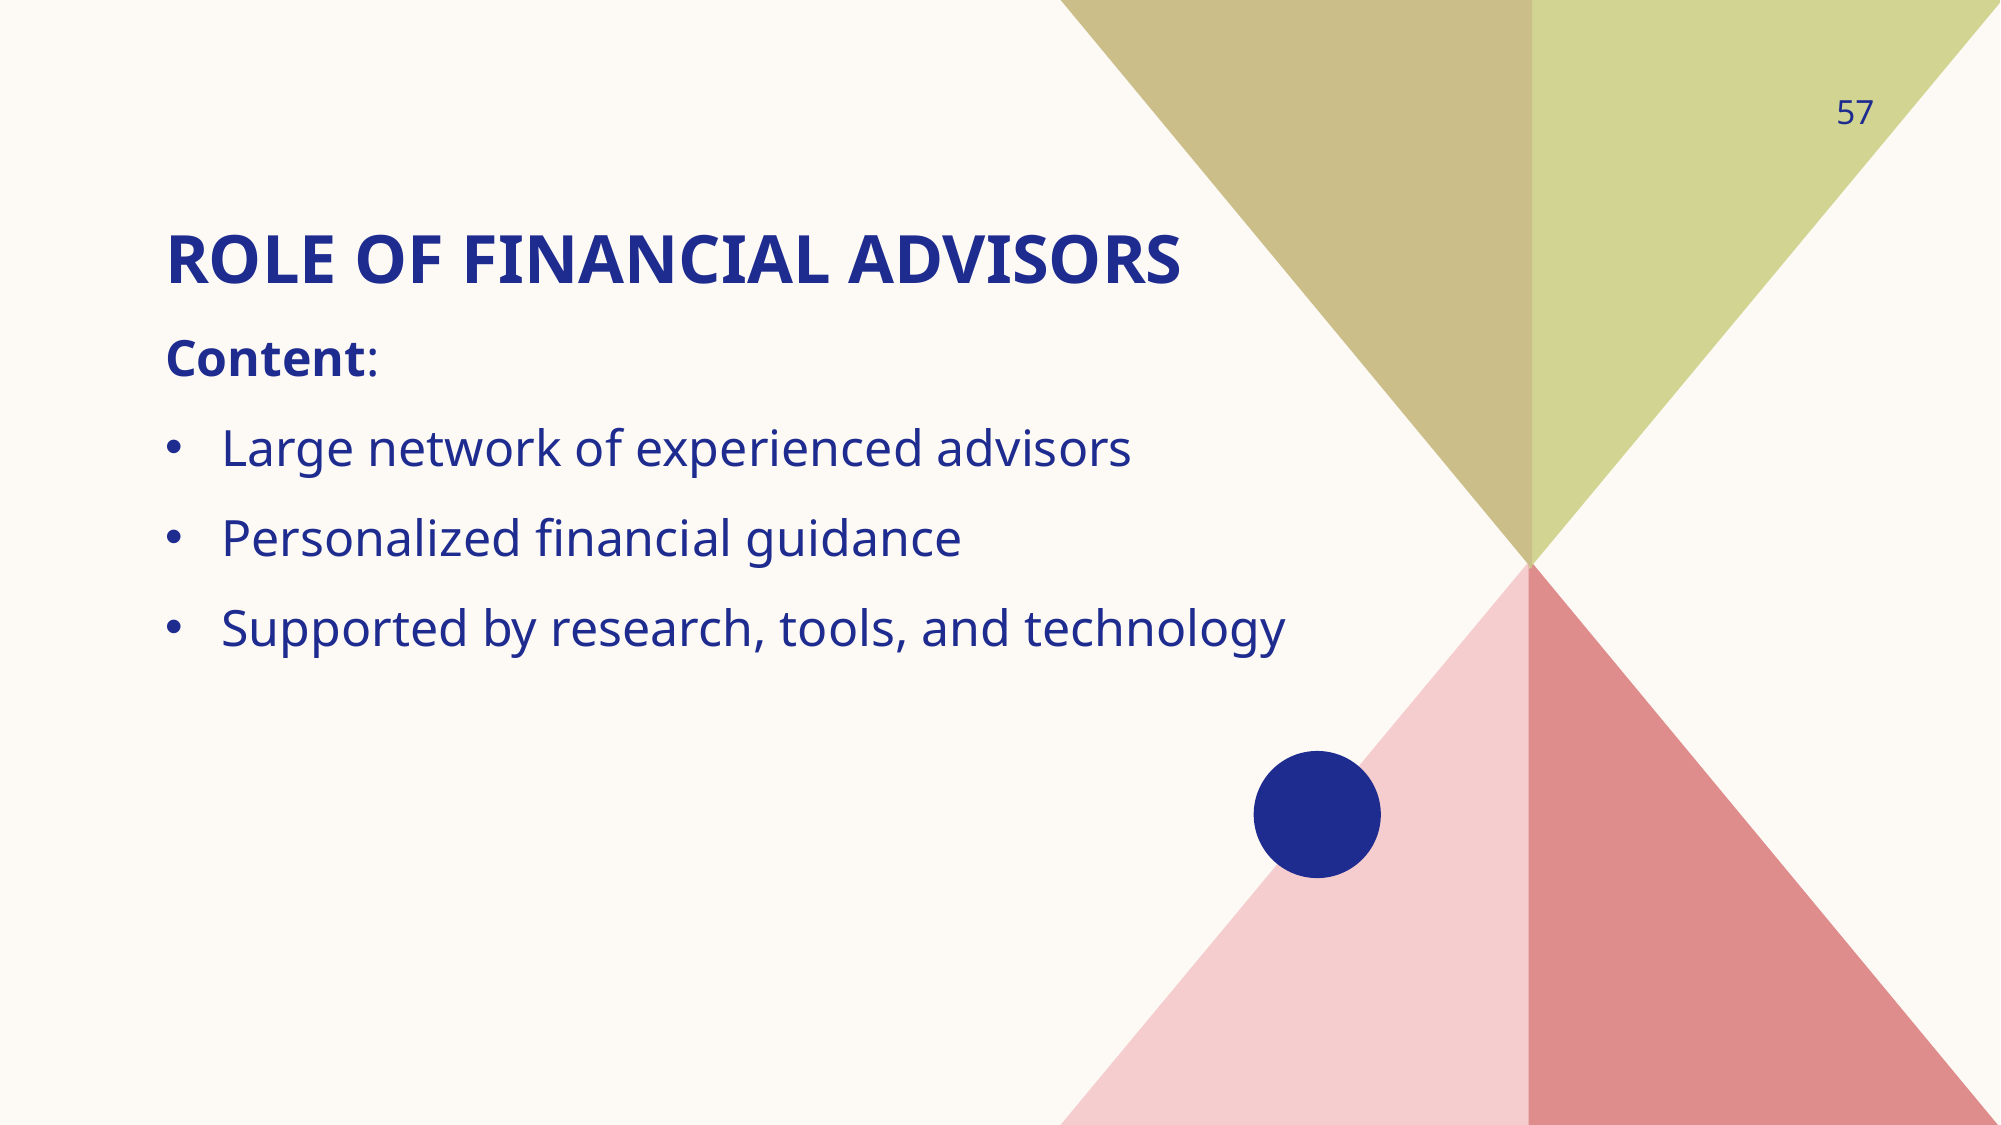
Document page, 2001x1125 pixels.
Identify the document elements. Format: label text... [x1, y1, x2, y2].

slide_number 57 [1699, 75, 1875, 153]
list Content: Large network of experienced advisors Personalized financial guidance Supported by research, tools, and technology [150, 296, 1543, 829]
title Role of Financial Advisors [150, 135, 1679, 297]
